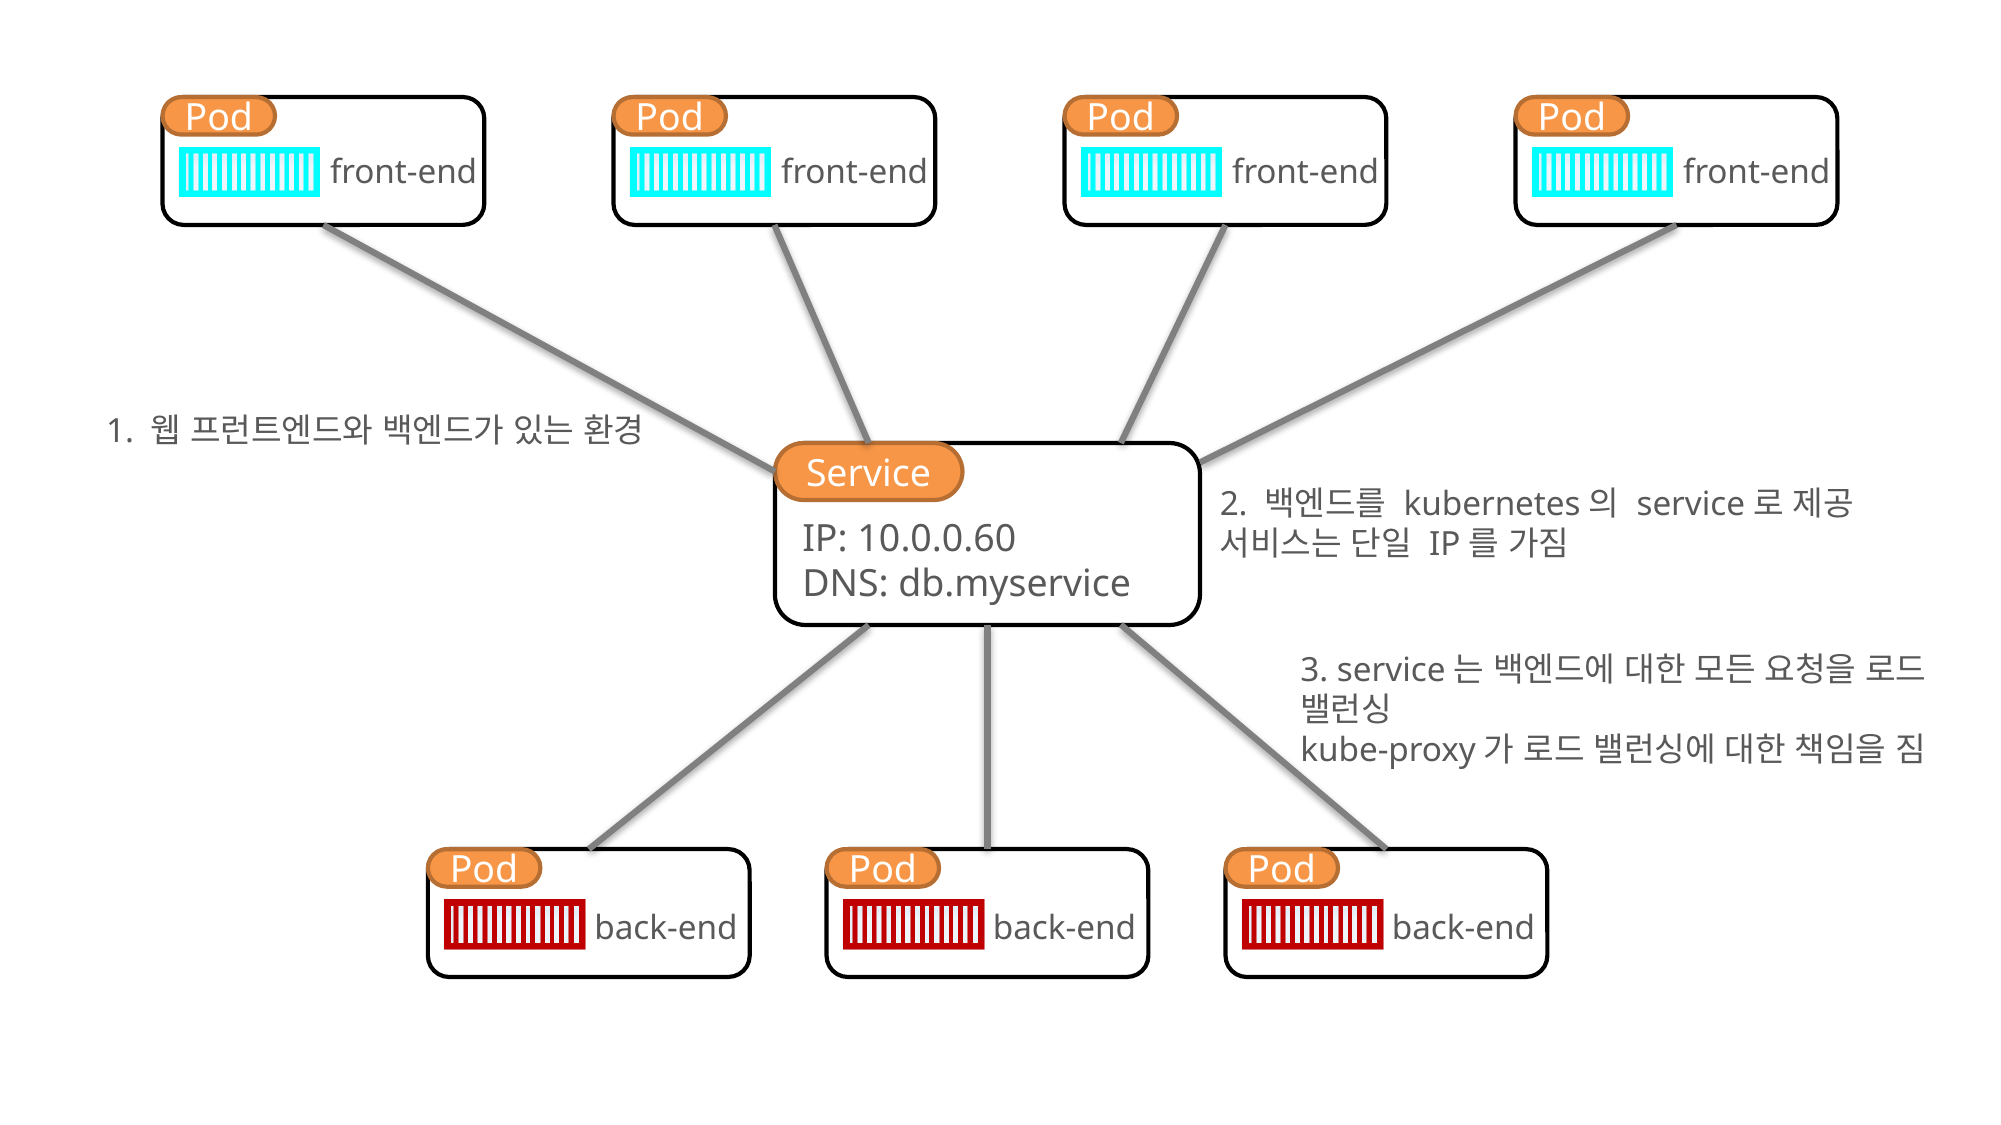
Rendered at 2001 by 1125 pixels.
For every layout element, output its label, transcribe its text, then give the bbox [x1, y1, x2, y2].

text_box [323, 224, 776, 472]
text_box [588, 624, 869, 850]
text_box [776, 224, 869, 444]
text_box 1. 웹 프런트엔드와 백엔드가 있는 환경 [91, 401, 318, 457]
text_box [1120, 624, 1387, 850]
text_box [1064, 96, 1396, 226]
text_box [613, 96, 945, 226]
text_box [1225, 848, 1551, 978]
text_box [162, 96, 494, 226]
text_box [1199, 224, 1677, 463]
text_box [1515, 96, 1847, 226]
text_box 2. 백엔드를 kubernetes의 service로 제공 서비스는 단일 IP를 가짐 [1205, 474, 1869, 570]
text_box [774, 442, 1201, 626]
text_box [427, 848, 753, 978]
text_box 3. service는 백엔드에 대한 모든 요청을 로드 밸런싱 kube-proxy가 로드 밸런싱에 대한 책임을 짐 [1392, 640, 1963, 776]
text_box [1120, 224, 1226, 444]
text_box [826, 848, 1152, 978]
